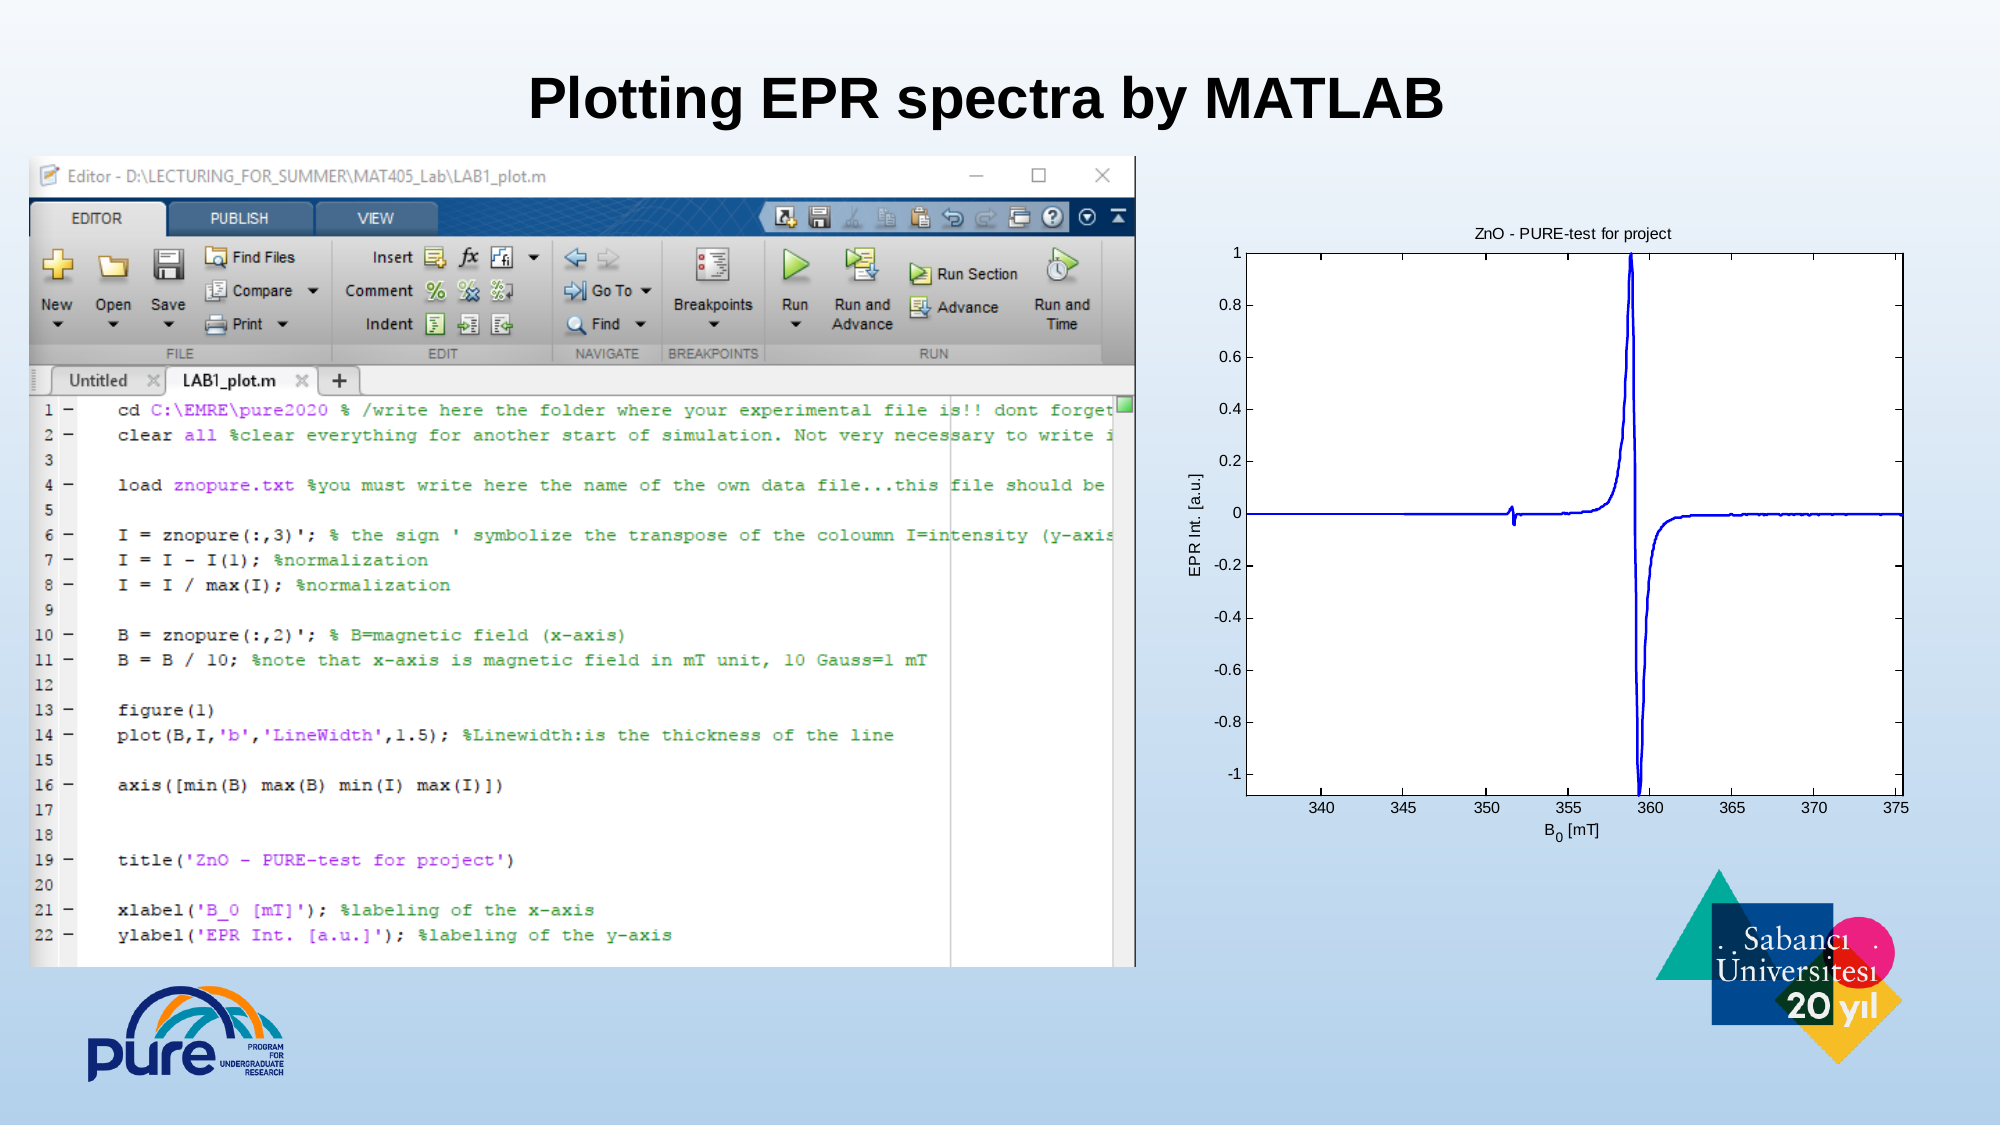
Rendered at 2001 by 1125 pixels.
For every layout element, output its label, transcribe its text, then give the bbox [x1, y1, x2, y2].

text_box Plotting EPR spectra by MATLAB [513, 52, 1478, 138]
picture [28, 155, 1984, 1101]
